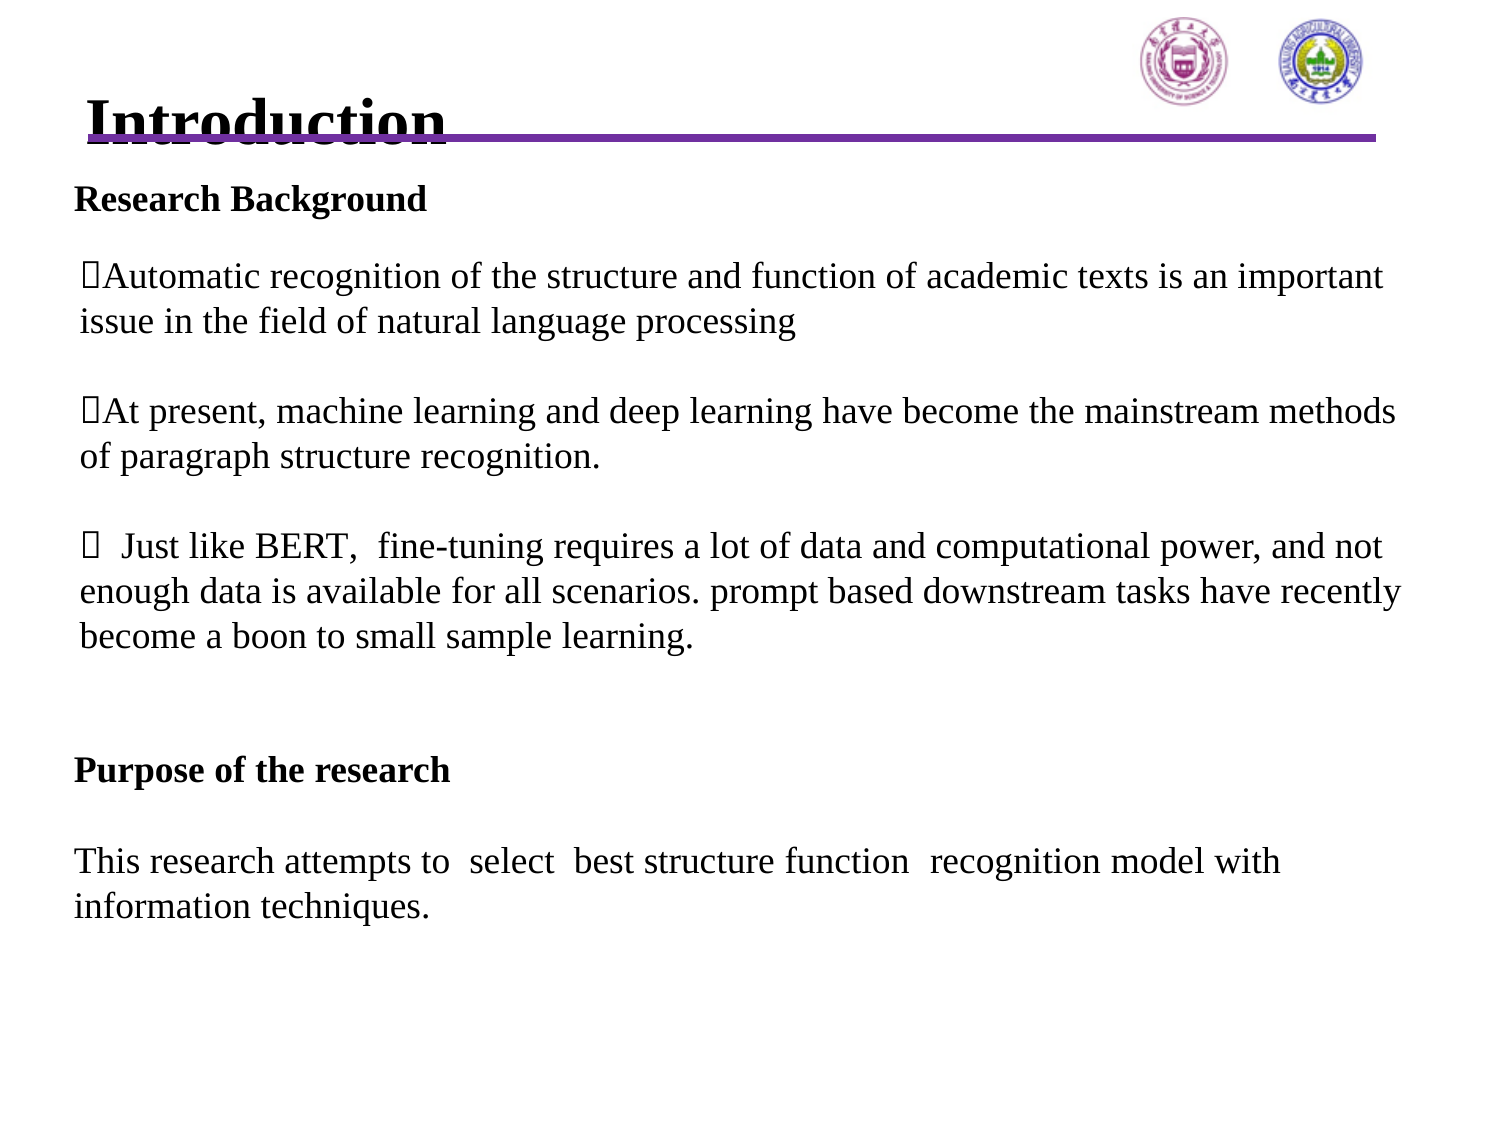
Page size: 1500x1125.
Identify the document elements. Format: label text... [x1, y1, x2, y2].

text_box Introduction [70, 0, 463, 157]
picture [1092, 17, 1401, 117]
text_box Research Background [58, 157, 809, 227]
text_box This research attempts to select best structure function recognition model with information techniques. [58, 828, 1323, 934]
text_box Automatic recognition of the structure and function of academic texts is an important issue in the field of natural language processing At present, machine learning and deep learning have become the mainstream methods of paragraph structure recognition.  Just like BERT, fine-tuning requires a lot of data and computational power, and not enough data is available for all scenarios. prompt based downstream tasks have recently become a boon to small sample learning. [64, 243, 1447, 664]
text_box Purpose of the research [58, 728, 809, 798]
